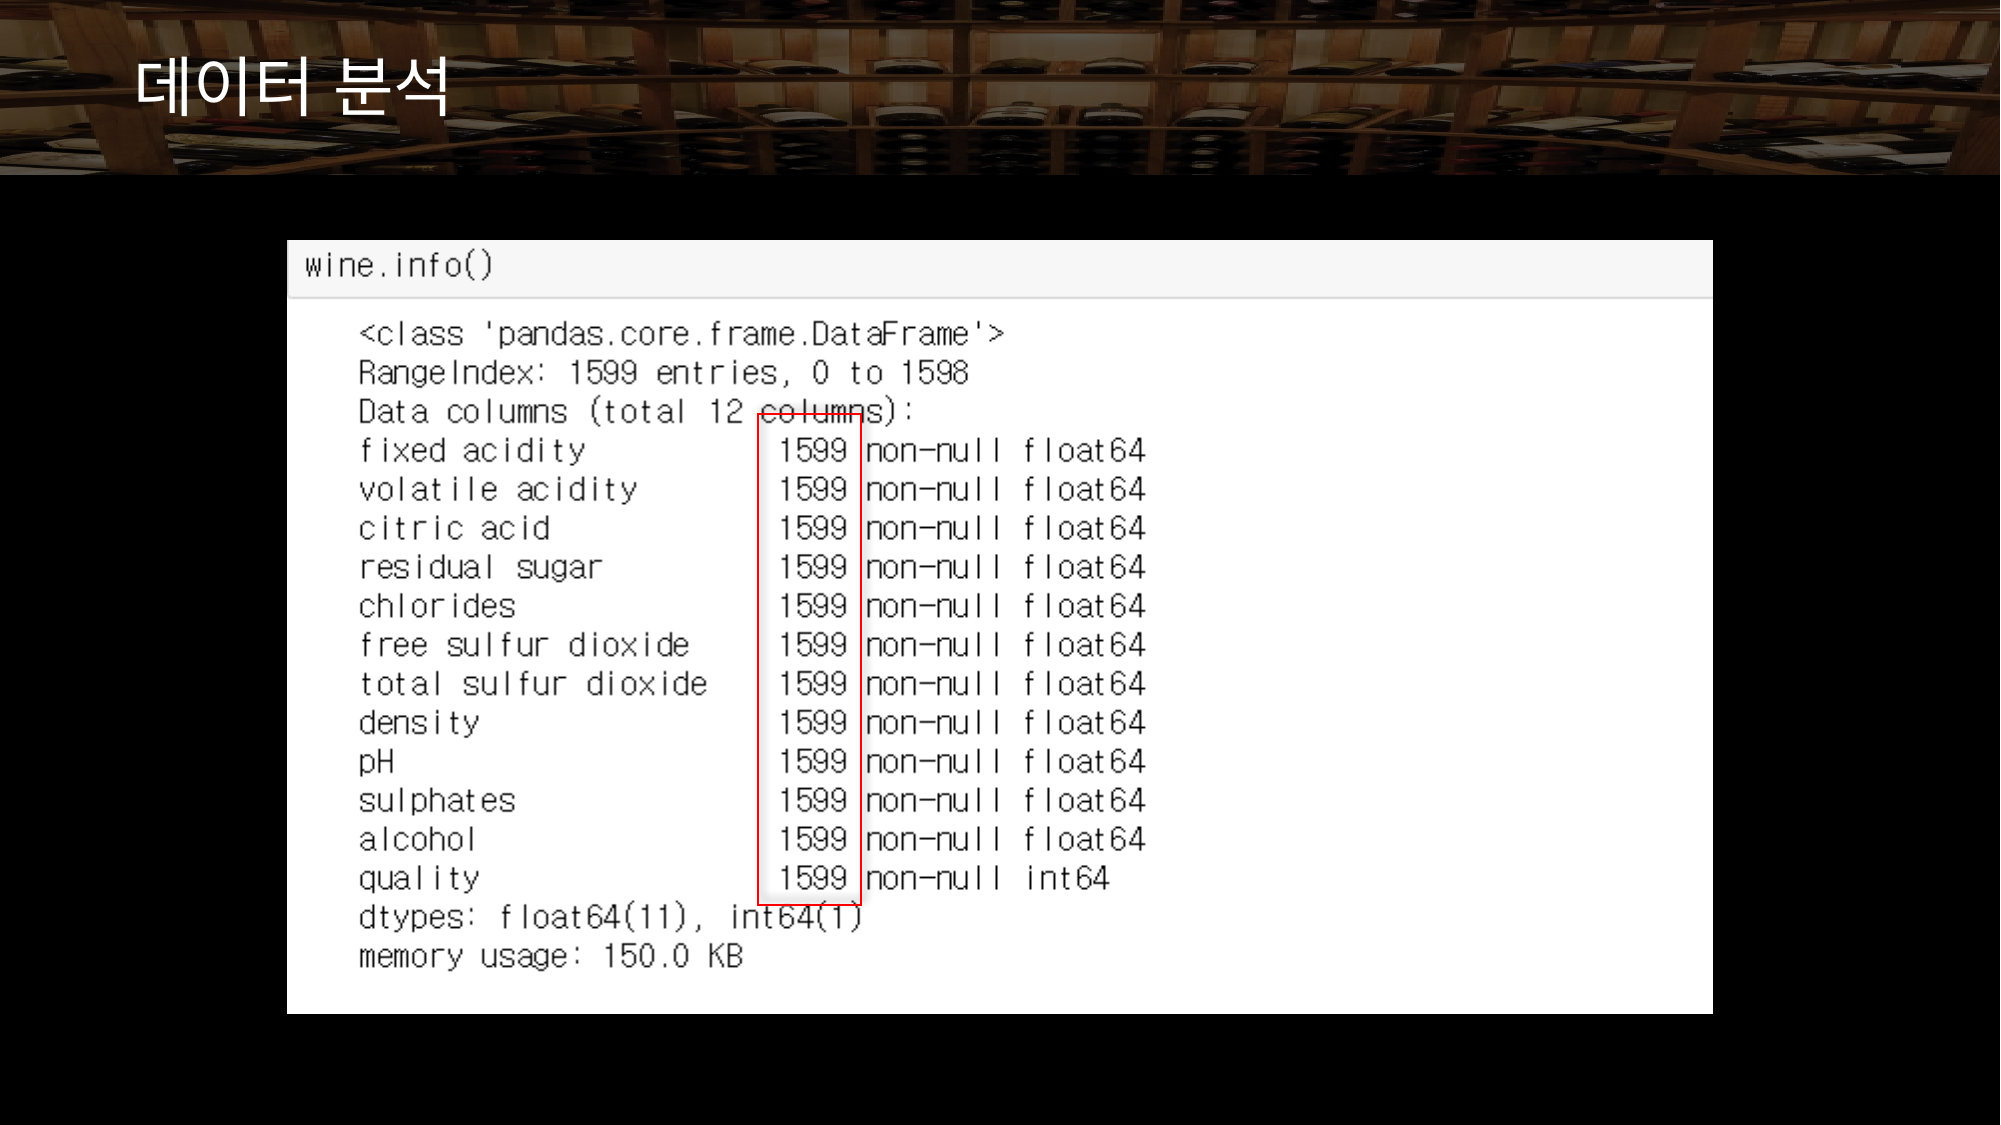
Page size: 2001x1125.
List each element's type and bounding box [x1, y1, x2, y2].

text_box [0, 175, 2000, 1125]
list [287, 240, 1713, 1014]
picture [0, 0, 2000, 175]
